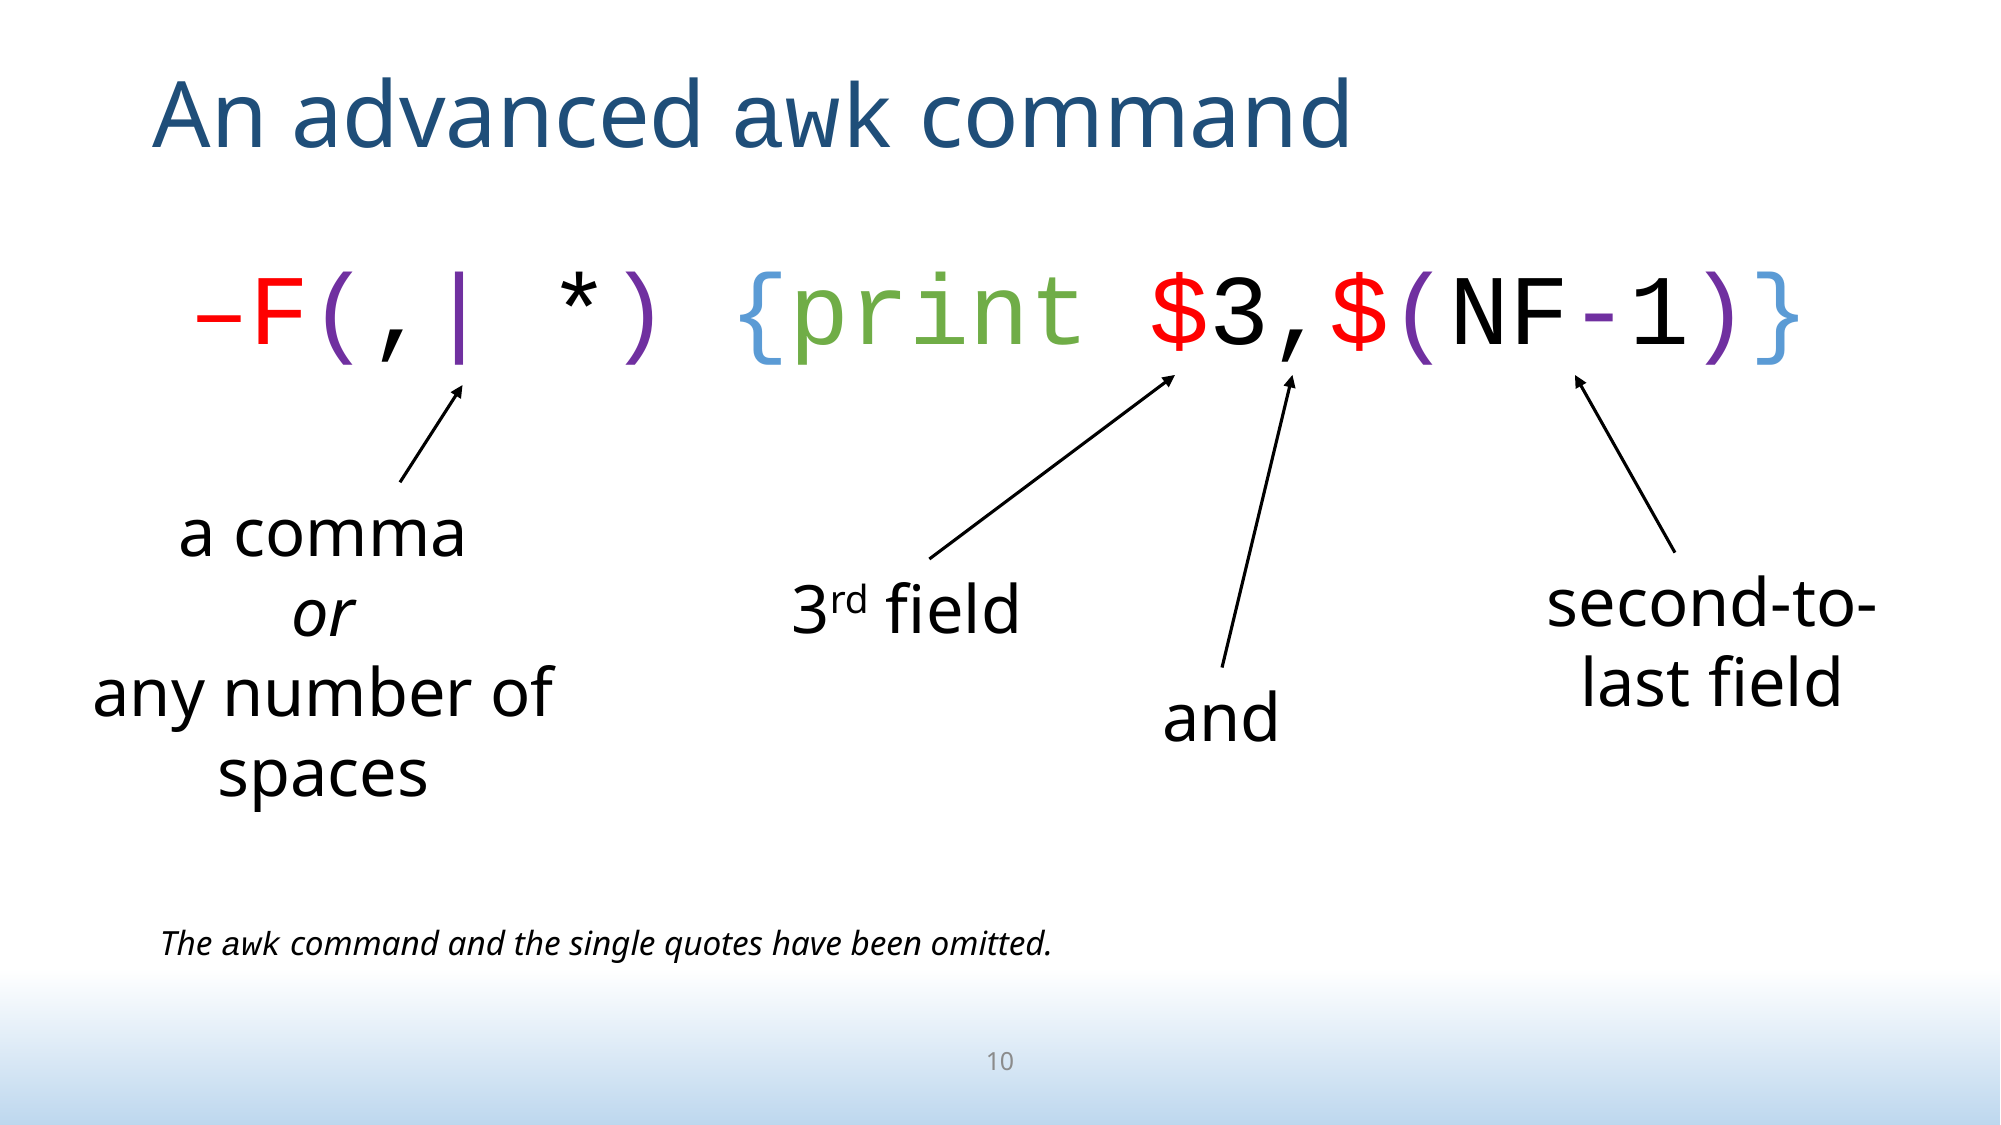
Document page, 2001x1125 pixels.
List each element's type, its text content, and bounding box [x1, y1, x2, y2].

text_box second-to-last field [1492, 552, 1933, 728]
text_box a comma or any number of spaces [73, 482, 574, 817]
title An advanced awk command [137, 59, 1863, 175]
slide_number 10 [933, 1032, 1067, 1093]
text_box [1574, 374, 1675, 553]
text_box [929, 374, 1175, 560]
text_box and [1122, 667, 1322, 763]
text_box 3rd field [747, 559, 1067, 654]
list –F(,| *) {print $3,$(NF-1)} [0, 212, 2000, 413]
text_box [1221, 374, 1293, 668]
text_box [399, 385, 463, 483]
text_box The awk command and the single quotes have been omitted. [145, 914, 1465, 970]
